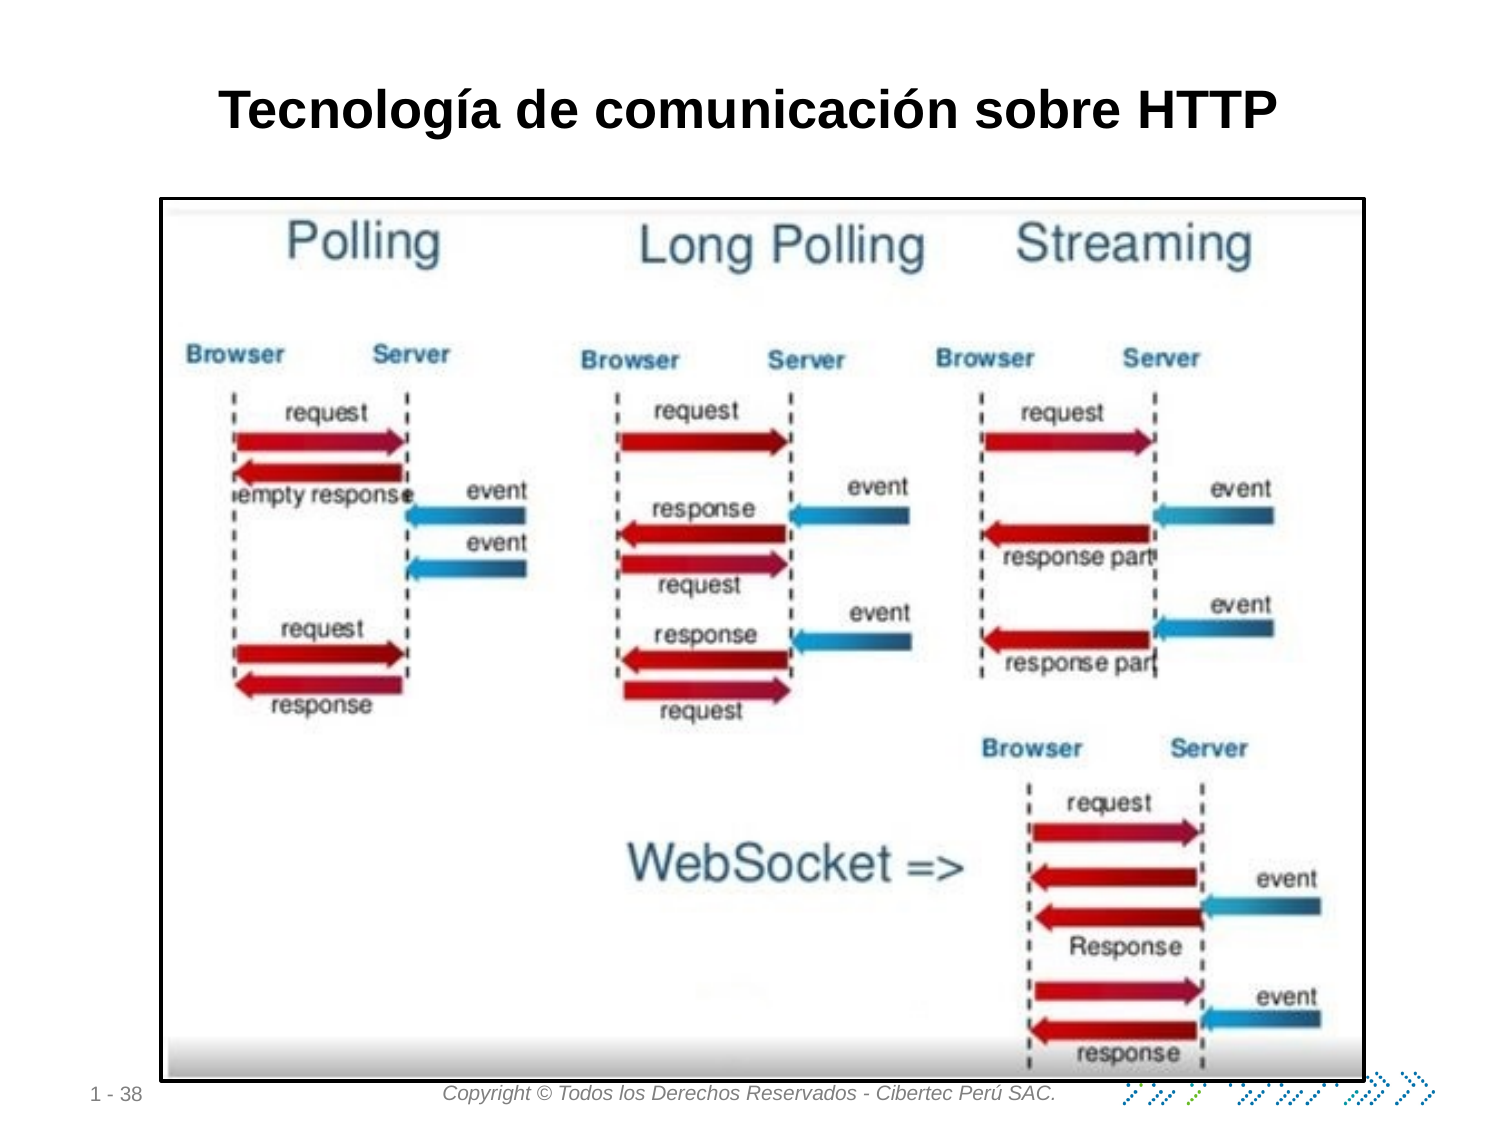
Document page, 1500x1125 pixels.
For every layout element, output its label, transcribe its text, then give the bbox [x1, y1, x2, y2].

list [162, 199, 1363, 1080]
picture [1107, 1071, 1445, 1108]
title Tecnología de comunicación sobre HTTP [99, 72, 1399, 175]
